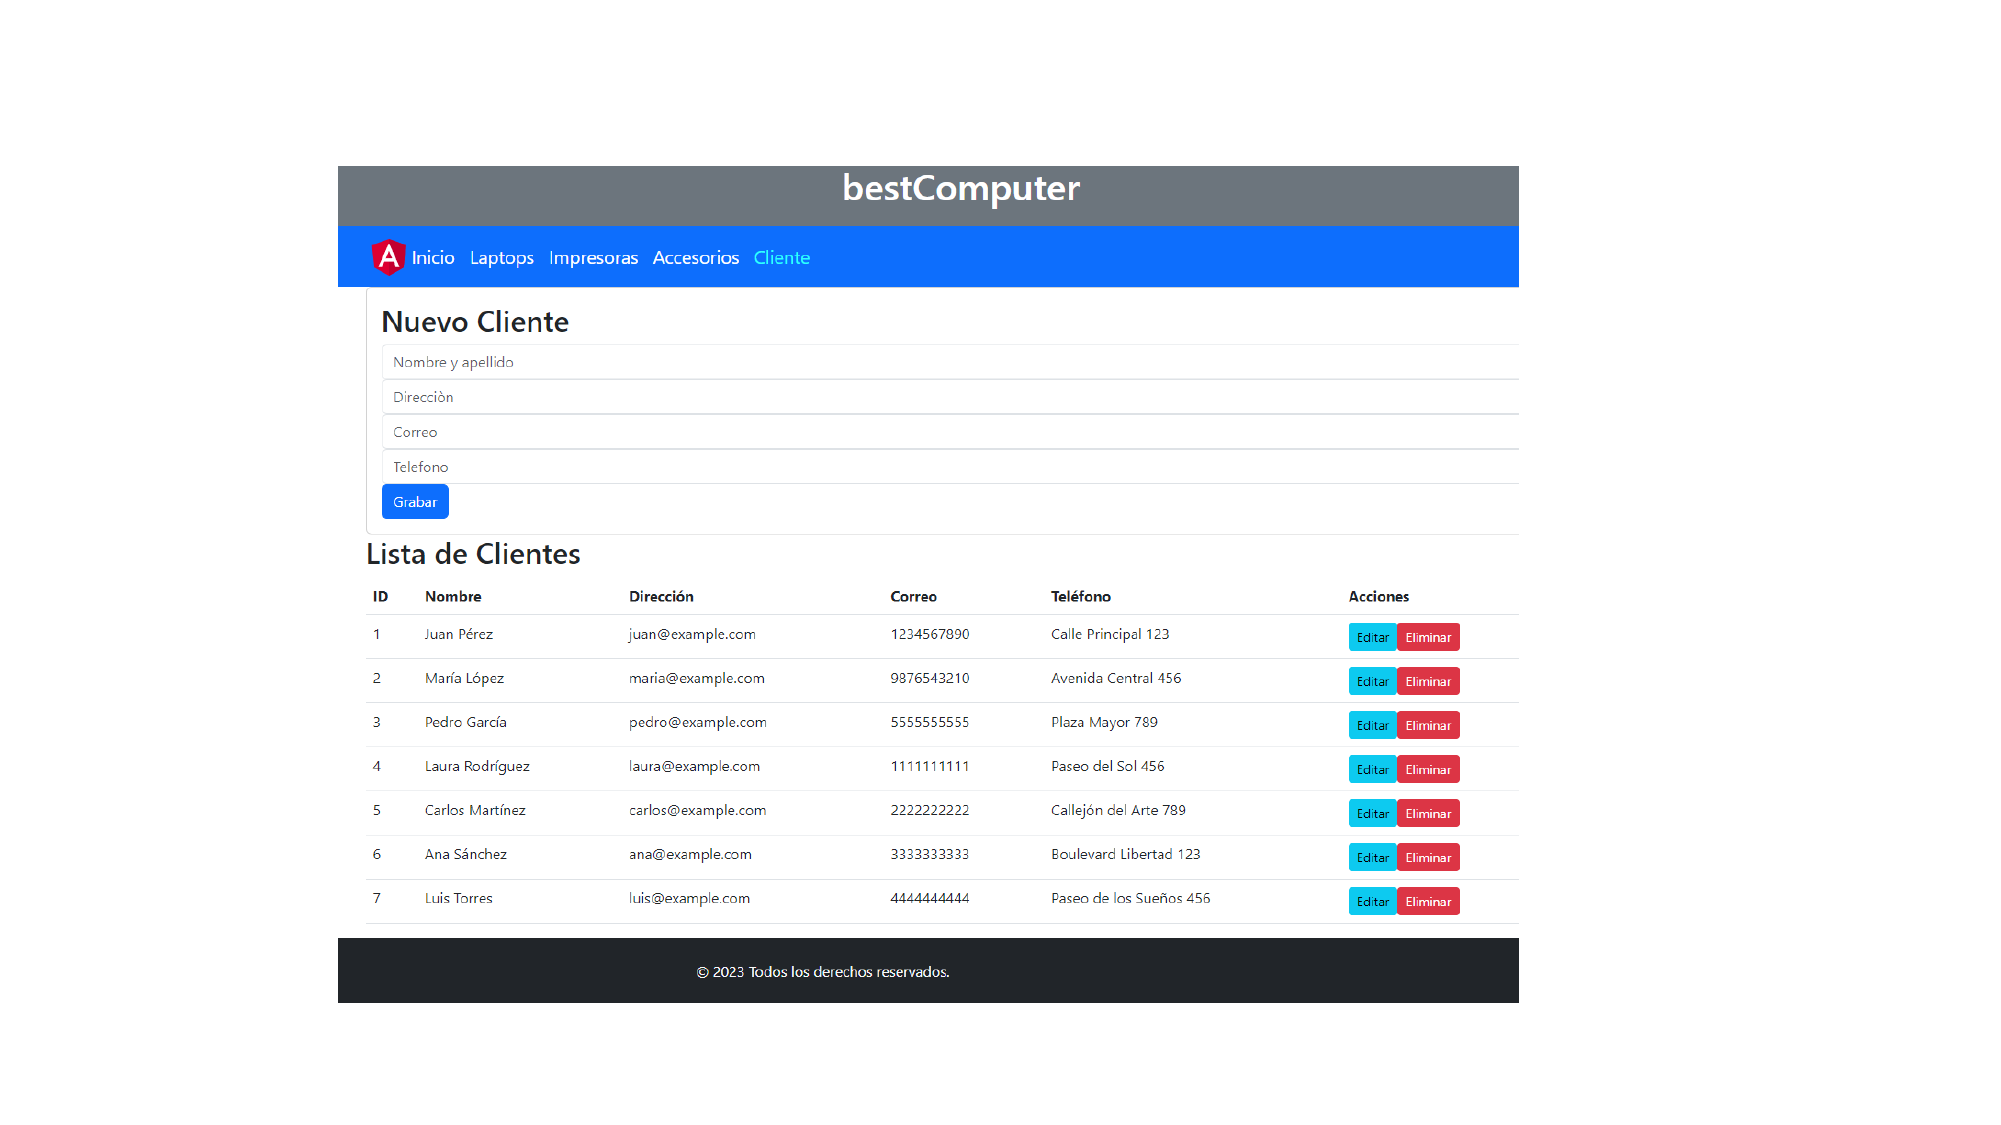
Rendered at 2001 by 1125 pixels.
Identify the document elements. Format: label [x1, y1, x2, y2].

picture [338, 166, 1519, 1003]
